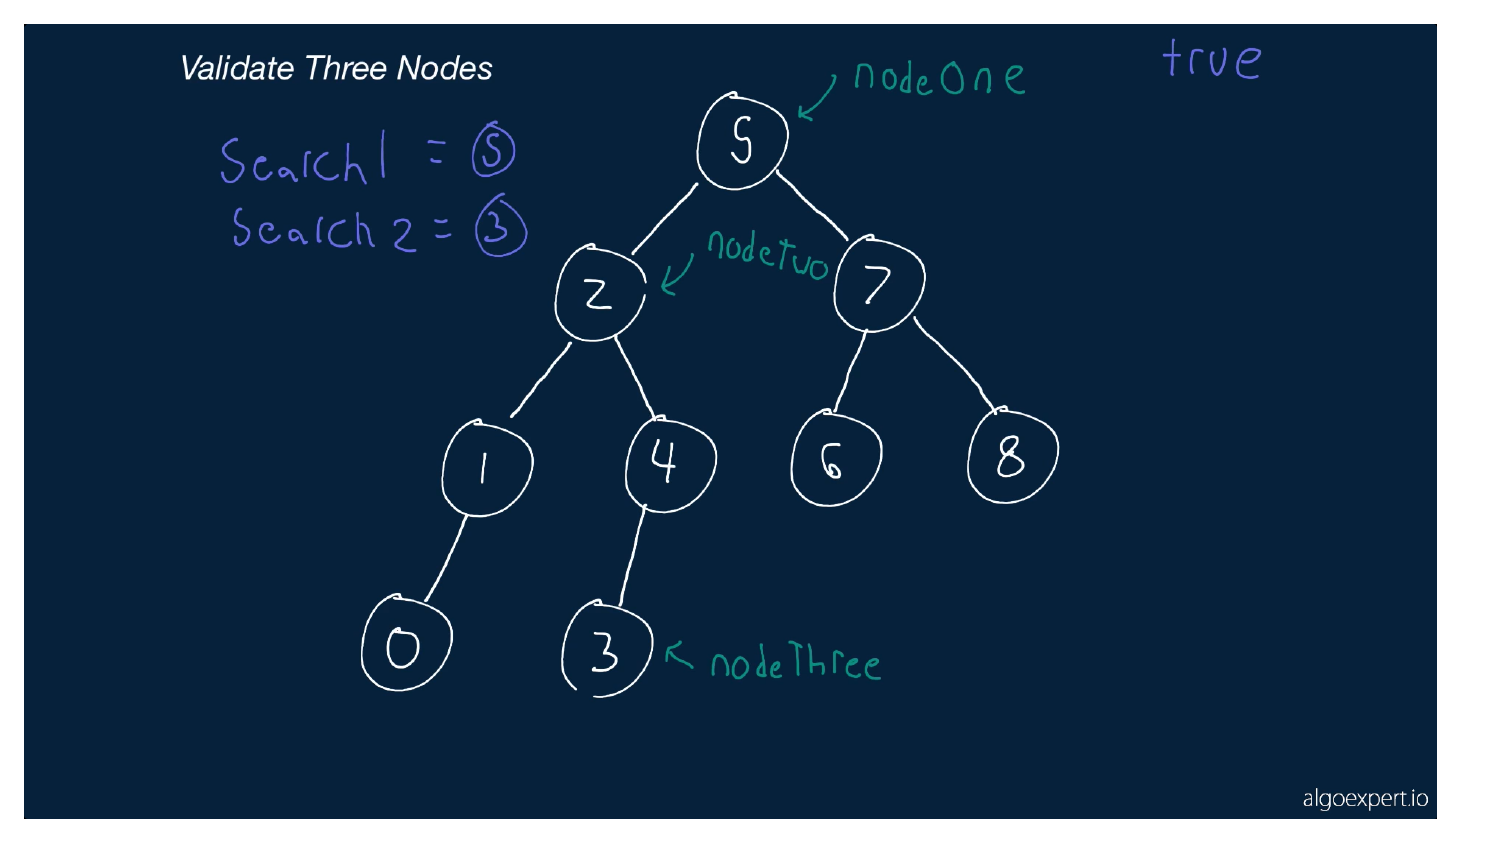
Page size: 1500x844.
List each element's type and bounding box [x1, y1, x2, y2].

picture [24, 24, 1437, 819]
